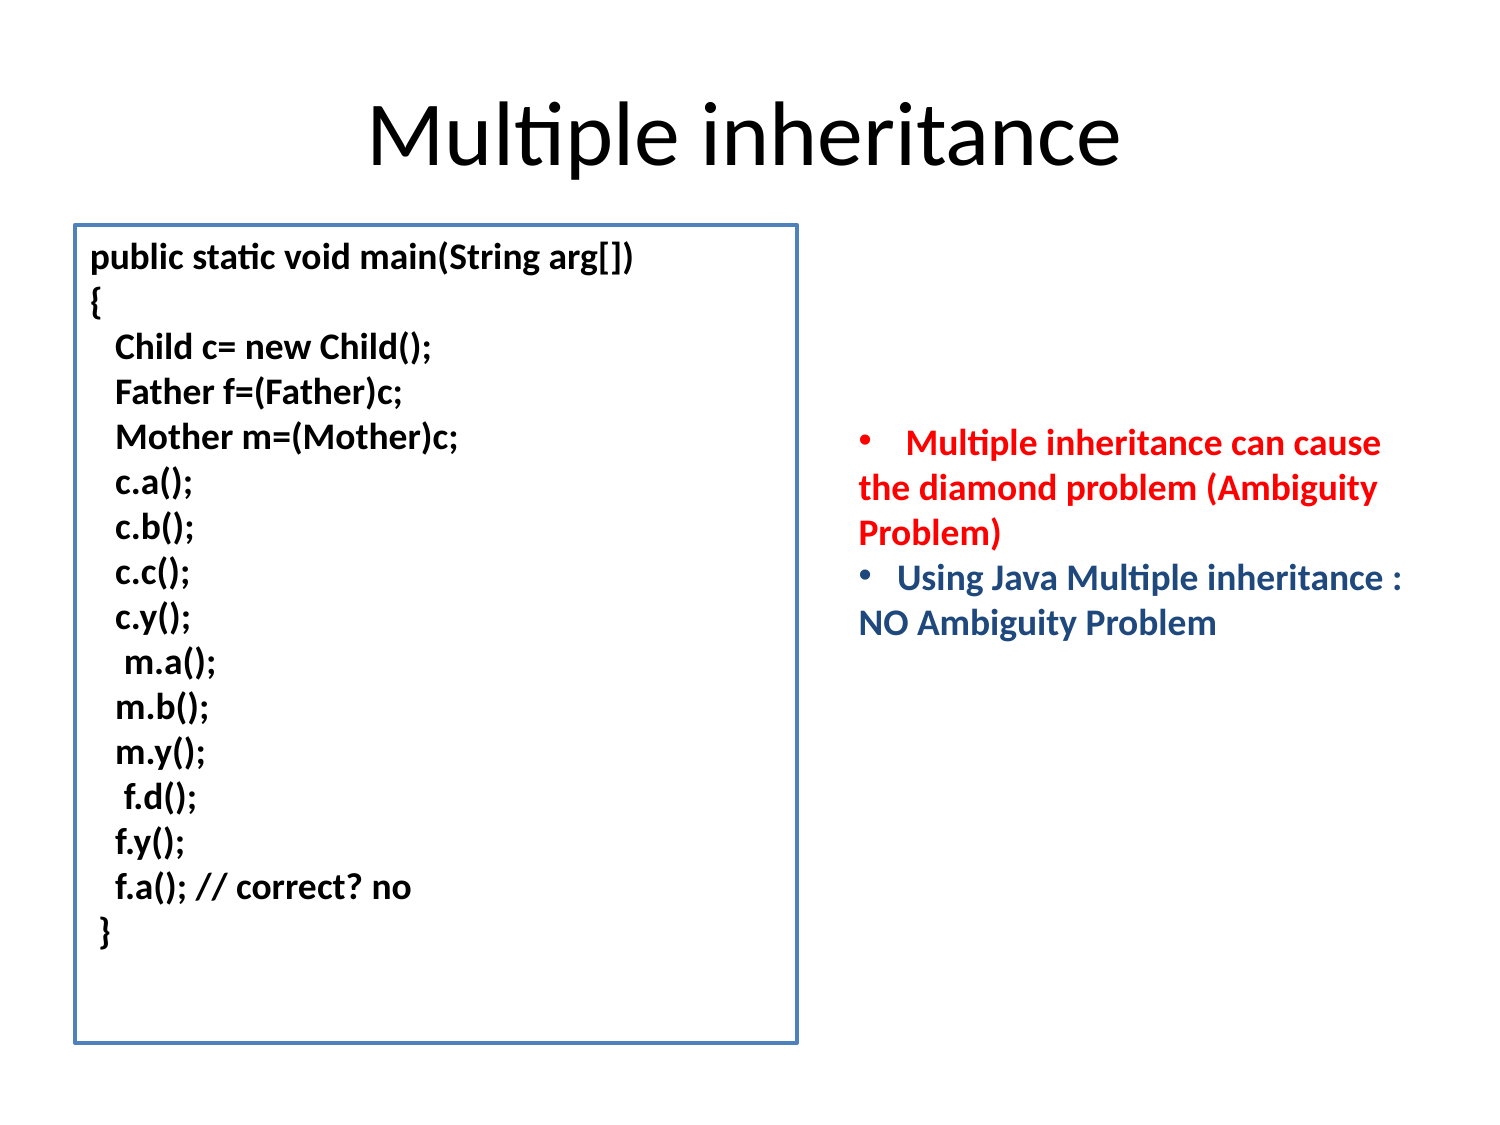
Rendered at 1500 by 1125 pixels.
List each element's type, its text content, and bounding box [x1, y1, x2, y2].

text_box [74, 45, 1425, 232]
text_box Multiple inheritance can cause the diamond problem (Ambiguity Problem) Using Java Multiple inheritance : NO Ambiguity Problem [843, 410, 1442, 650]
text_box Multiple inheritance [70, 35, 1420, 222]
text_box public static void main(String arg[]) { Child c= new Child(); Father f=(Father)c; Mother m=(Mother)c; c.a(); c.b(); c.c(); c.y(); m.a(); m.b(); m.y(); f.d(); f.y(); f.a(); // correct? no } [73, 223, 799, 1045]
